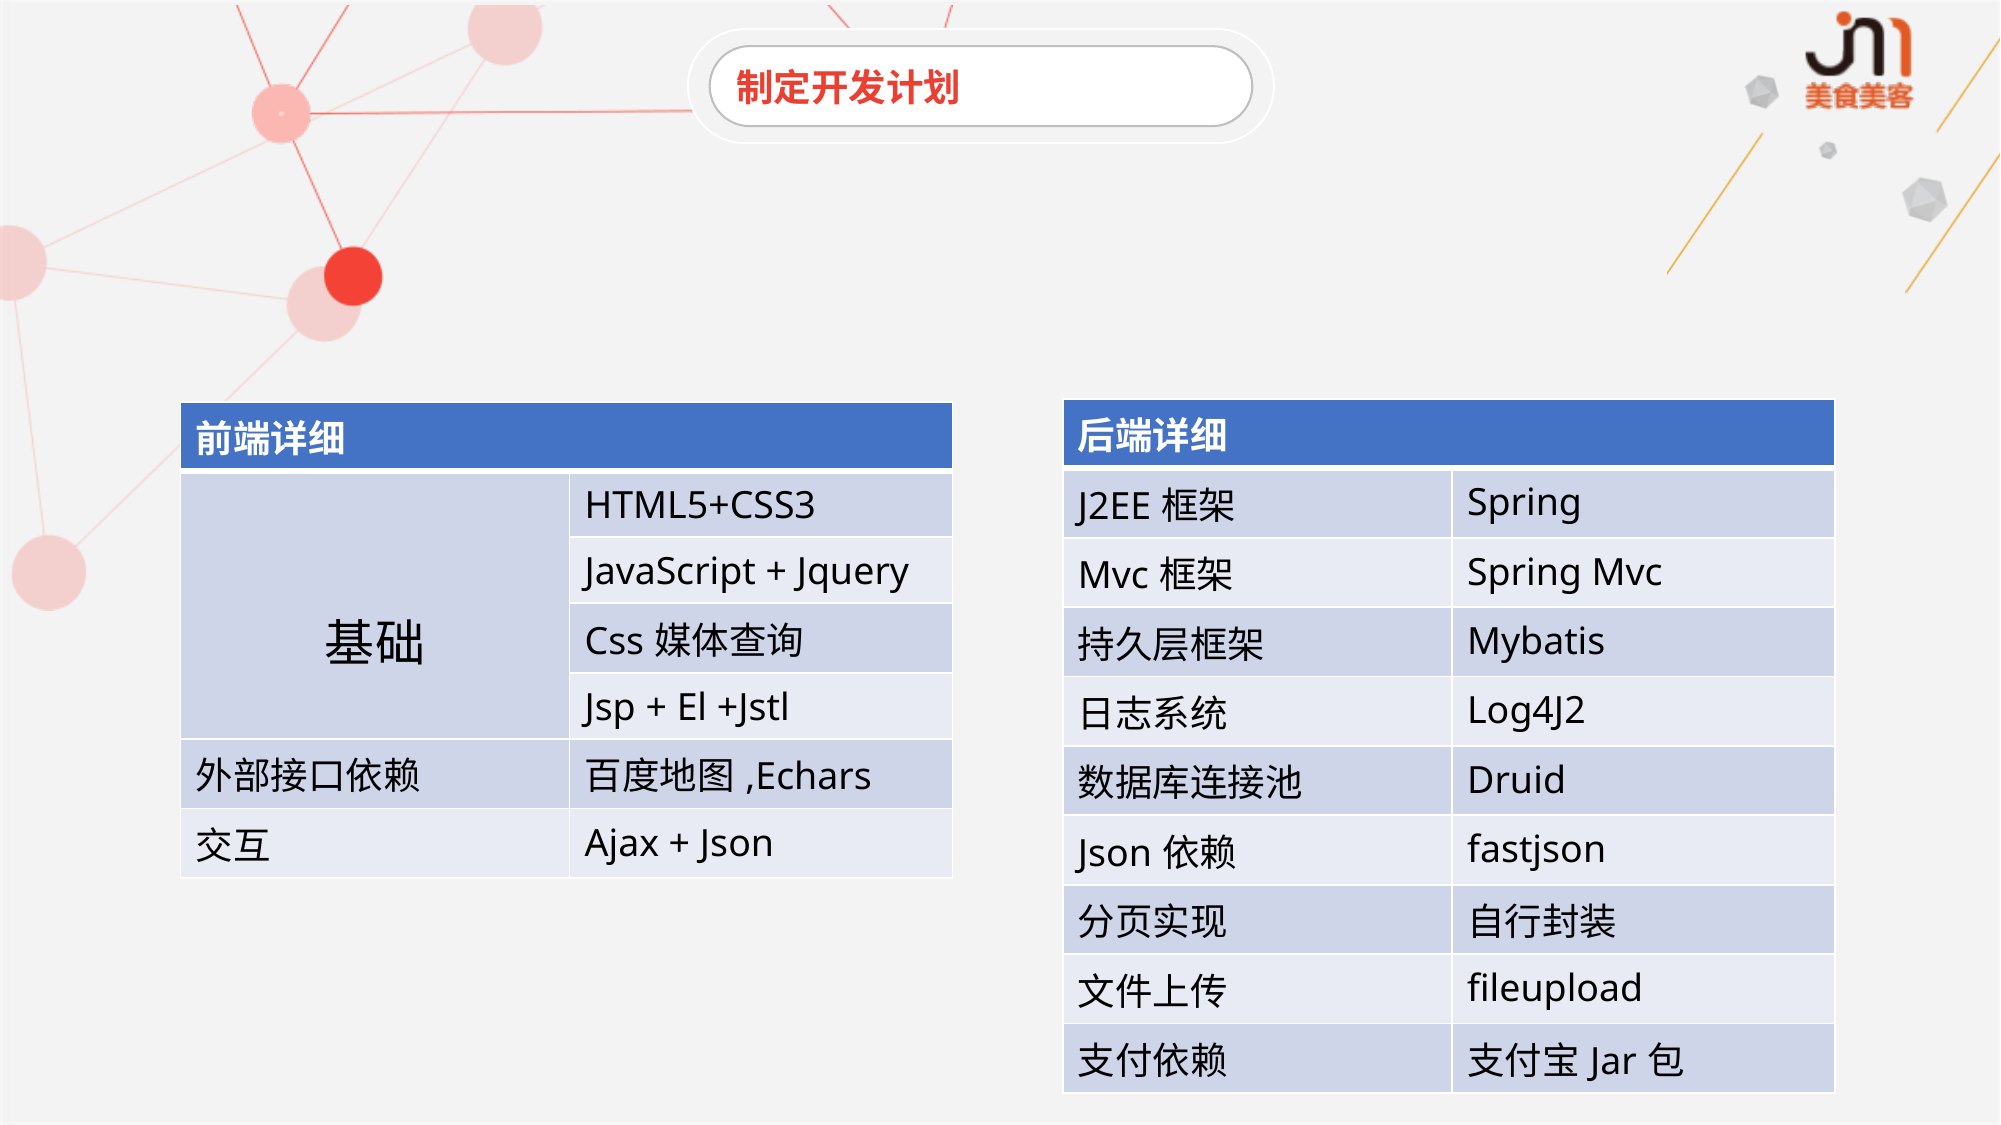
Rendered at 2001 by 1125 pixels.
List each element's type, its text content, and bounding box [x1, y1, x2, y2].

table_cell 支付宝Jar包 [1453, 1024, 1834, 1092]
table_cell Spring [1453, 471, 1834, 537]
table_cell Json依赖 [1064, 816, 1451, 884]
table_cell Log4J2 [1453, 677, 1834, 745]
table_cell Spring Mvc [1453, 539, 1834, 606]
table_cell 百度地图,Echars [570, 740, 952, 808]
table_cell 自行封装 [1453, 886, 1834, 953]
table_cell J2EE框架 [1064, 471, 1451, 537]
table_cell 支付依赖 [1064, 1024, 1451, 1092]
table_cell Mvc框架 [1064, 539, 1451, 606]
table_cell Druid [1453, 747, 1834, 814]
table_cell 日志系统 [1064, 677, 1451, 745]
table_cell 分页实现 [1064, 886, 1451, 953]
picture [0, 0, 2001, 1125]
table_cell fileupload [1453, 955, 1834, 1023]
table_cell 数据库连接池 [1064, 747, 1451, 814]
table_cell fastjson [1453, 816, 1834, 884]
table_cell Ajax + Json [570, 809, 952, 877]
table_cell Jsp + El +Jstl [570, 674, 952, 738]
table_cell 交互 [181, 809, 569, 877]
table_cell Css媒体查询 [570, 611, 952, 672]
table_cell 基础 [181, 611, 569, 738]
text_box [687, 29, 1275, 144]
table_cell Mybatis [1453, 608, 1834, 676]
table_cell 外部接口依赖 [181, 740, 569, 808]
table_header 后端详细 [1064, 400, 1834, 465]
table_cell 文件上传 [1064, 955, 1451, 1023]
table_cell 持久层框架 [1064, 608, 1451, 676]
